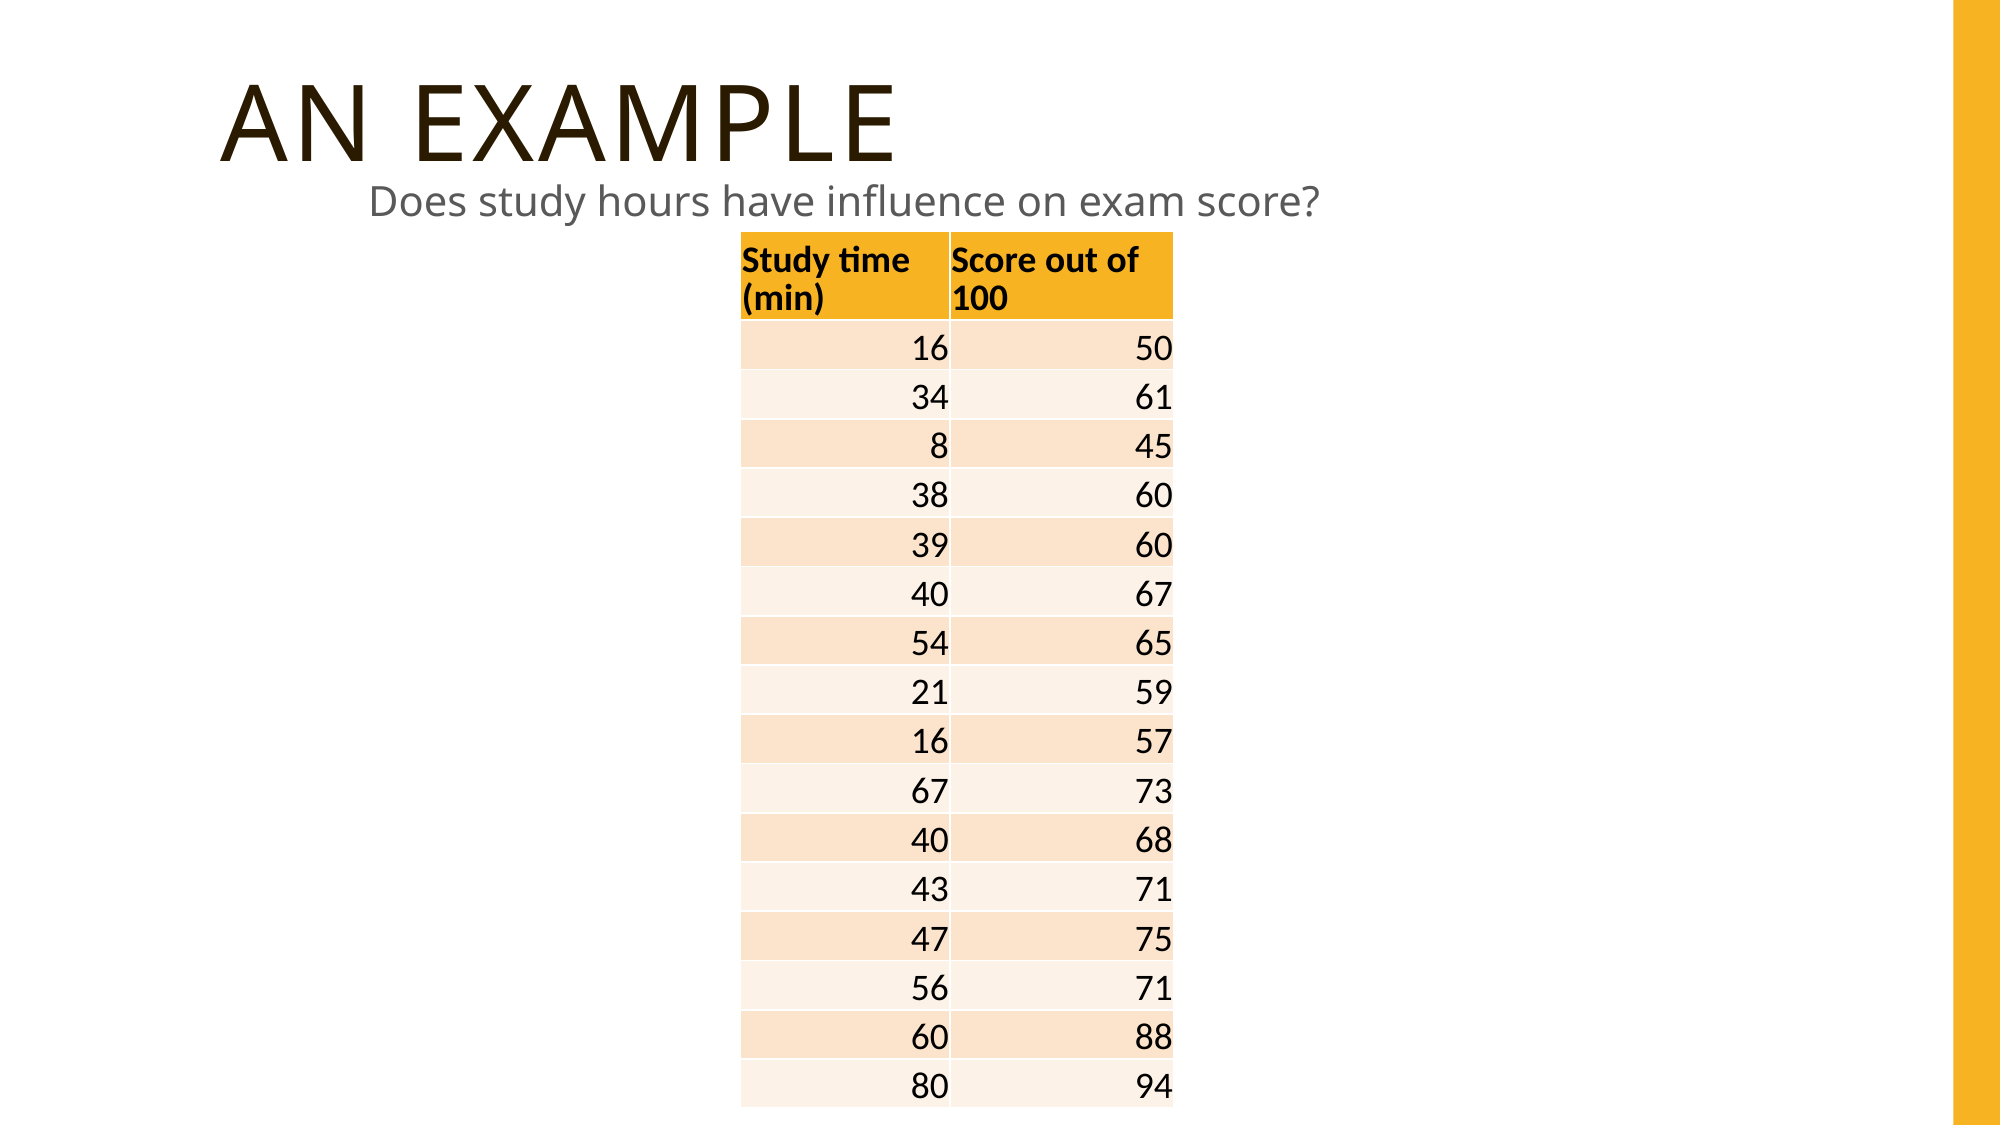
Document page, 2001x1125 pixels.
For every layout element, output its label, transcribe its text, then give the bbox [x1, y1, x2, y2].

table_cell 59 [951, 666, 1173, 713]
table_cell 75 [951, 912, 1173, 960]
table_cell 39 [741, 518, 949, 566]
table_cell 8 [741, 420, 949, 467]
table_cell 88 [951, 1011, 1173, 1058]
table_cell 73 [951, 764, 1173, 812]
table_cell 60 [951, 469, 1173, 516]
table_cell 54 [741, 617, 949, 664]
table_cell 61 [951, 370, 1173, 418]
table_cell 65 [951, 617, 1173, 664]
table_cell 34 [741, 370, 949, 418]
table_cell 40 [741, 814, 949, 861]
list Does study hours have influence on exam score? [353, 161, 1669, 1125]
table_cell 57 [951, 715, 1173, 763]
table_cell 71 [951, 961, 1173, 1009]
table_cell 60 [951, 518, 1173, 566]
table_cell 56 [741, 961, 949, 1009]
table_cell 16 [741, 321, 949, 369]
table_cell 45 [951, 420, 1173, 467]
table_cell 43 [741, 863, 949, 910]
table_cell 21 [741, 666, 949, 713]
table_cell 60 [741, 1011, 949, 1058]
table_header Score out of 100 [951, 232, 1173, 319]
table_header Study time (min) [741, 232, 949, 319]
table_cell 67 [741, 764, 949, 812]
title An Example [205, 62, 1875, 308]
table_cell 67 [951, 567, 1173, 615]
table_cell 80 [741, 1060, 949, 1107]
table_cell 16 [741, 715, 949, 763]
table_cell 47 [741, 912, 949, 960]
table_cell 68 [951, 814, 1173, 861]
table_cell 38 [741, 469, 949, 516]
table_cell 94 [951, 1060, 1173, 1107]
table_cell 40 [741, 567, 949, 615]
table_cell 50 [951, 321, 1173, 369]
table_cell 71 [951, 863, 1173, 910]
